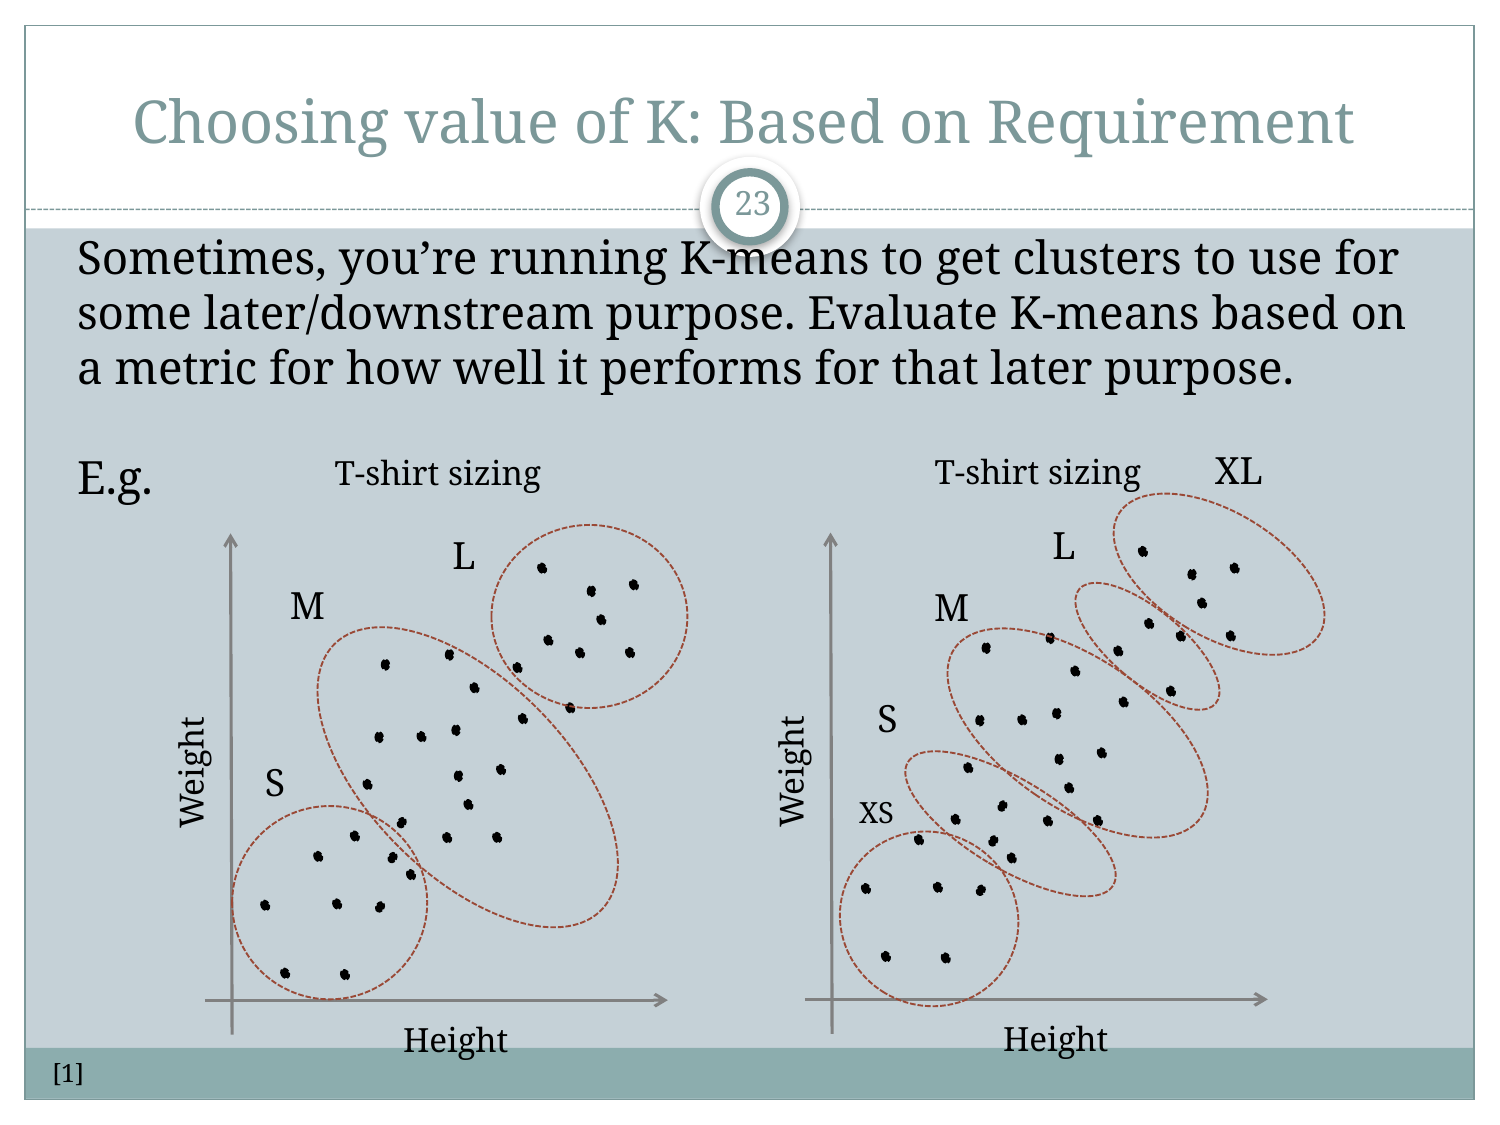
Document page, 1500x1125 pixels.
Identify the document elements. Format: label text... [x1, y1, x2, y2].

text_box [490, 523, 689, 709]
text_box L [437, 524, 481, 585]
text_box T-shirt sizing [188, 444, 688, 499]
text_box L [1037, 514, 1081, 575]
text_box XS [844, 787, 913, 838]
text_box XL [1199, 439, 1288, 500]
text_box T-shirt sizing [788, 443, 1199, 499]
text_box [1112, 492, 1326, 656]
text_box Height [957, 1011, 1154, 1066]
text_box S [862, 687, 906, 748]
text_box M [919, 576, 963, 637]
text_box Sometimes, you’re running K-means to get clusters to use for some later/downstream purpose. Evaluate K-means based on a metric for how well it performs for that later purpose. E.g. [62, 221, 1425, 511]
text_box Weight [762, 608, 818, 936]
text_box Height [357, 1011, 554, 1067]
slide_number 23 [715, 168, 791, 241]
text_box S [249, 751, 293, 812]
text_box [1] [37, 1049, 138, 1113]
text_box M [275, 574, 319, 635]
text_box [240, 805, 429, 998]
text_box [316, 626, 619, 929]
text_box [840, 830, 1020, 997]
text_box [904, 750, 1117, 898]
text_box Weight [162, 609, 218, 936]
title Choosing value of K: Based on Requirement [24, 24, 1463, 163]
text_box [565, 706, 576, 714]
text_box [946, 627, 1209, 839]
text_box [1074, 581, 1221, 711]
